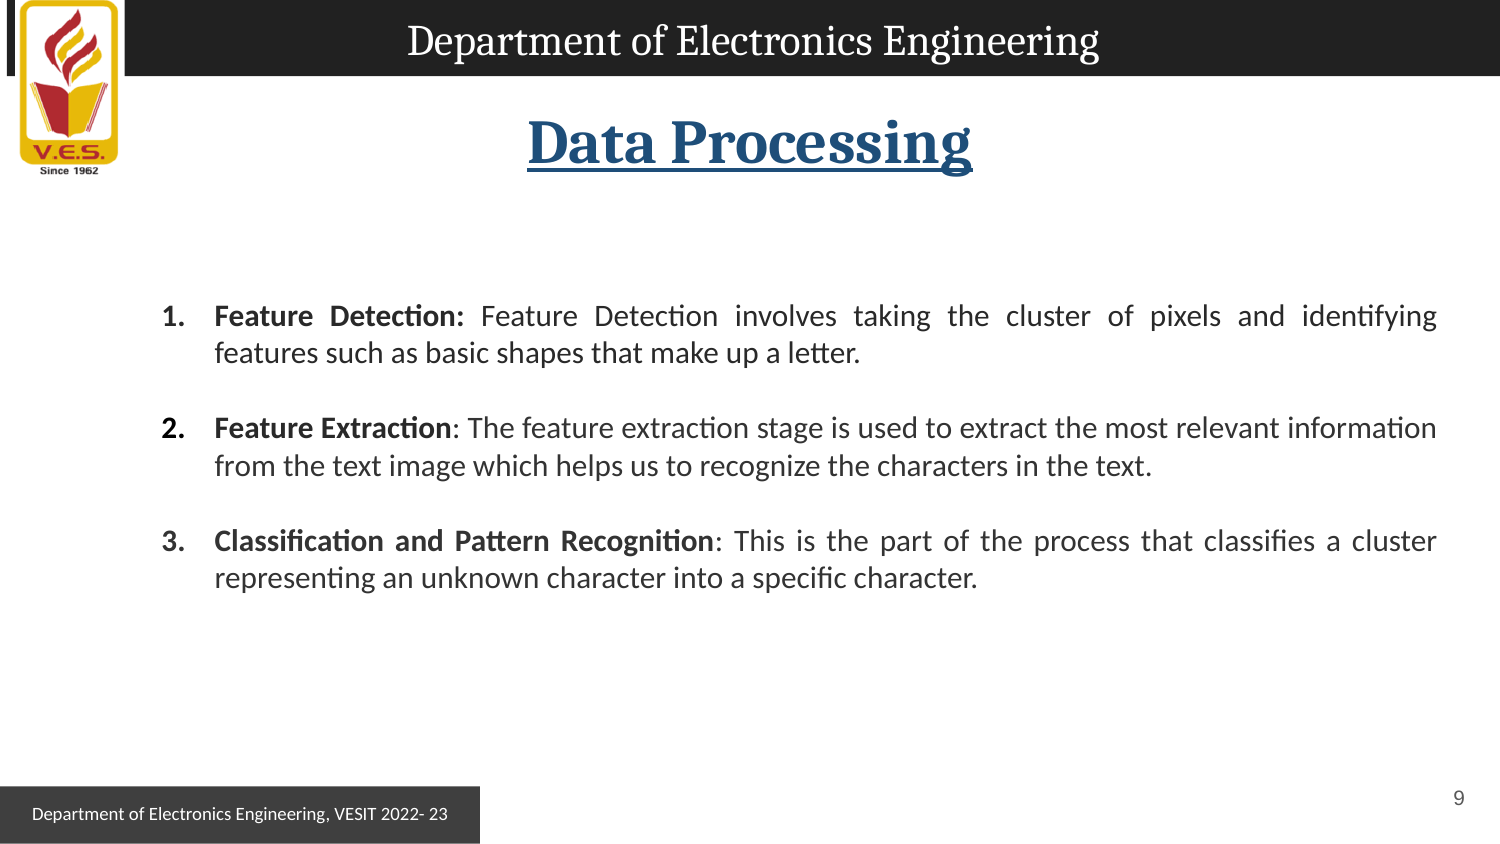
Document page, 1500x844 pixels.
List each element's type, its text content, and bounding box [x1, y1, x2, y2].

text_box Department of Electronics Engineering, VESIT 2022- 23 [0, 786, 480, 844]
text_box Feature Detection: Feature Detection involves taking the cluster of pixels and identifying features such as basic shapes that make up a letter. Feature Extraction: The feature extraction stage is used to extract the most relevant information from the text image which helps us to recognize the characters in the text. Classification and Pattern Recognition: This is the part of the process that classifies a cluster representing an unknown character into a specific character. [124, 280, 1454, 610]
picture [14, 0, 125, 176]
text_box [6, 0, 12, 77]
text_box Department of Electronics Engineering [127, 0, 1500, 77]
text_box Data Processing [302, 93, 1198, 200]
slide_number ‹#› [1389, 764, 1480, 830]
